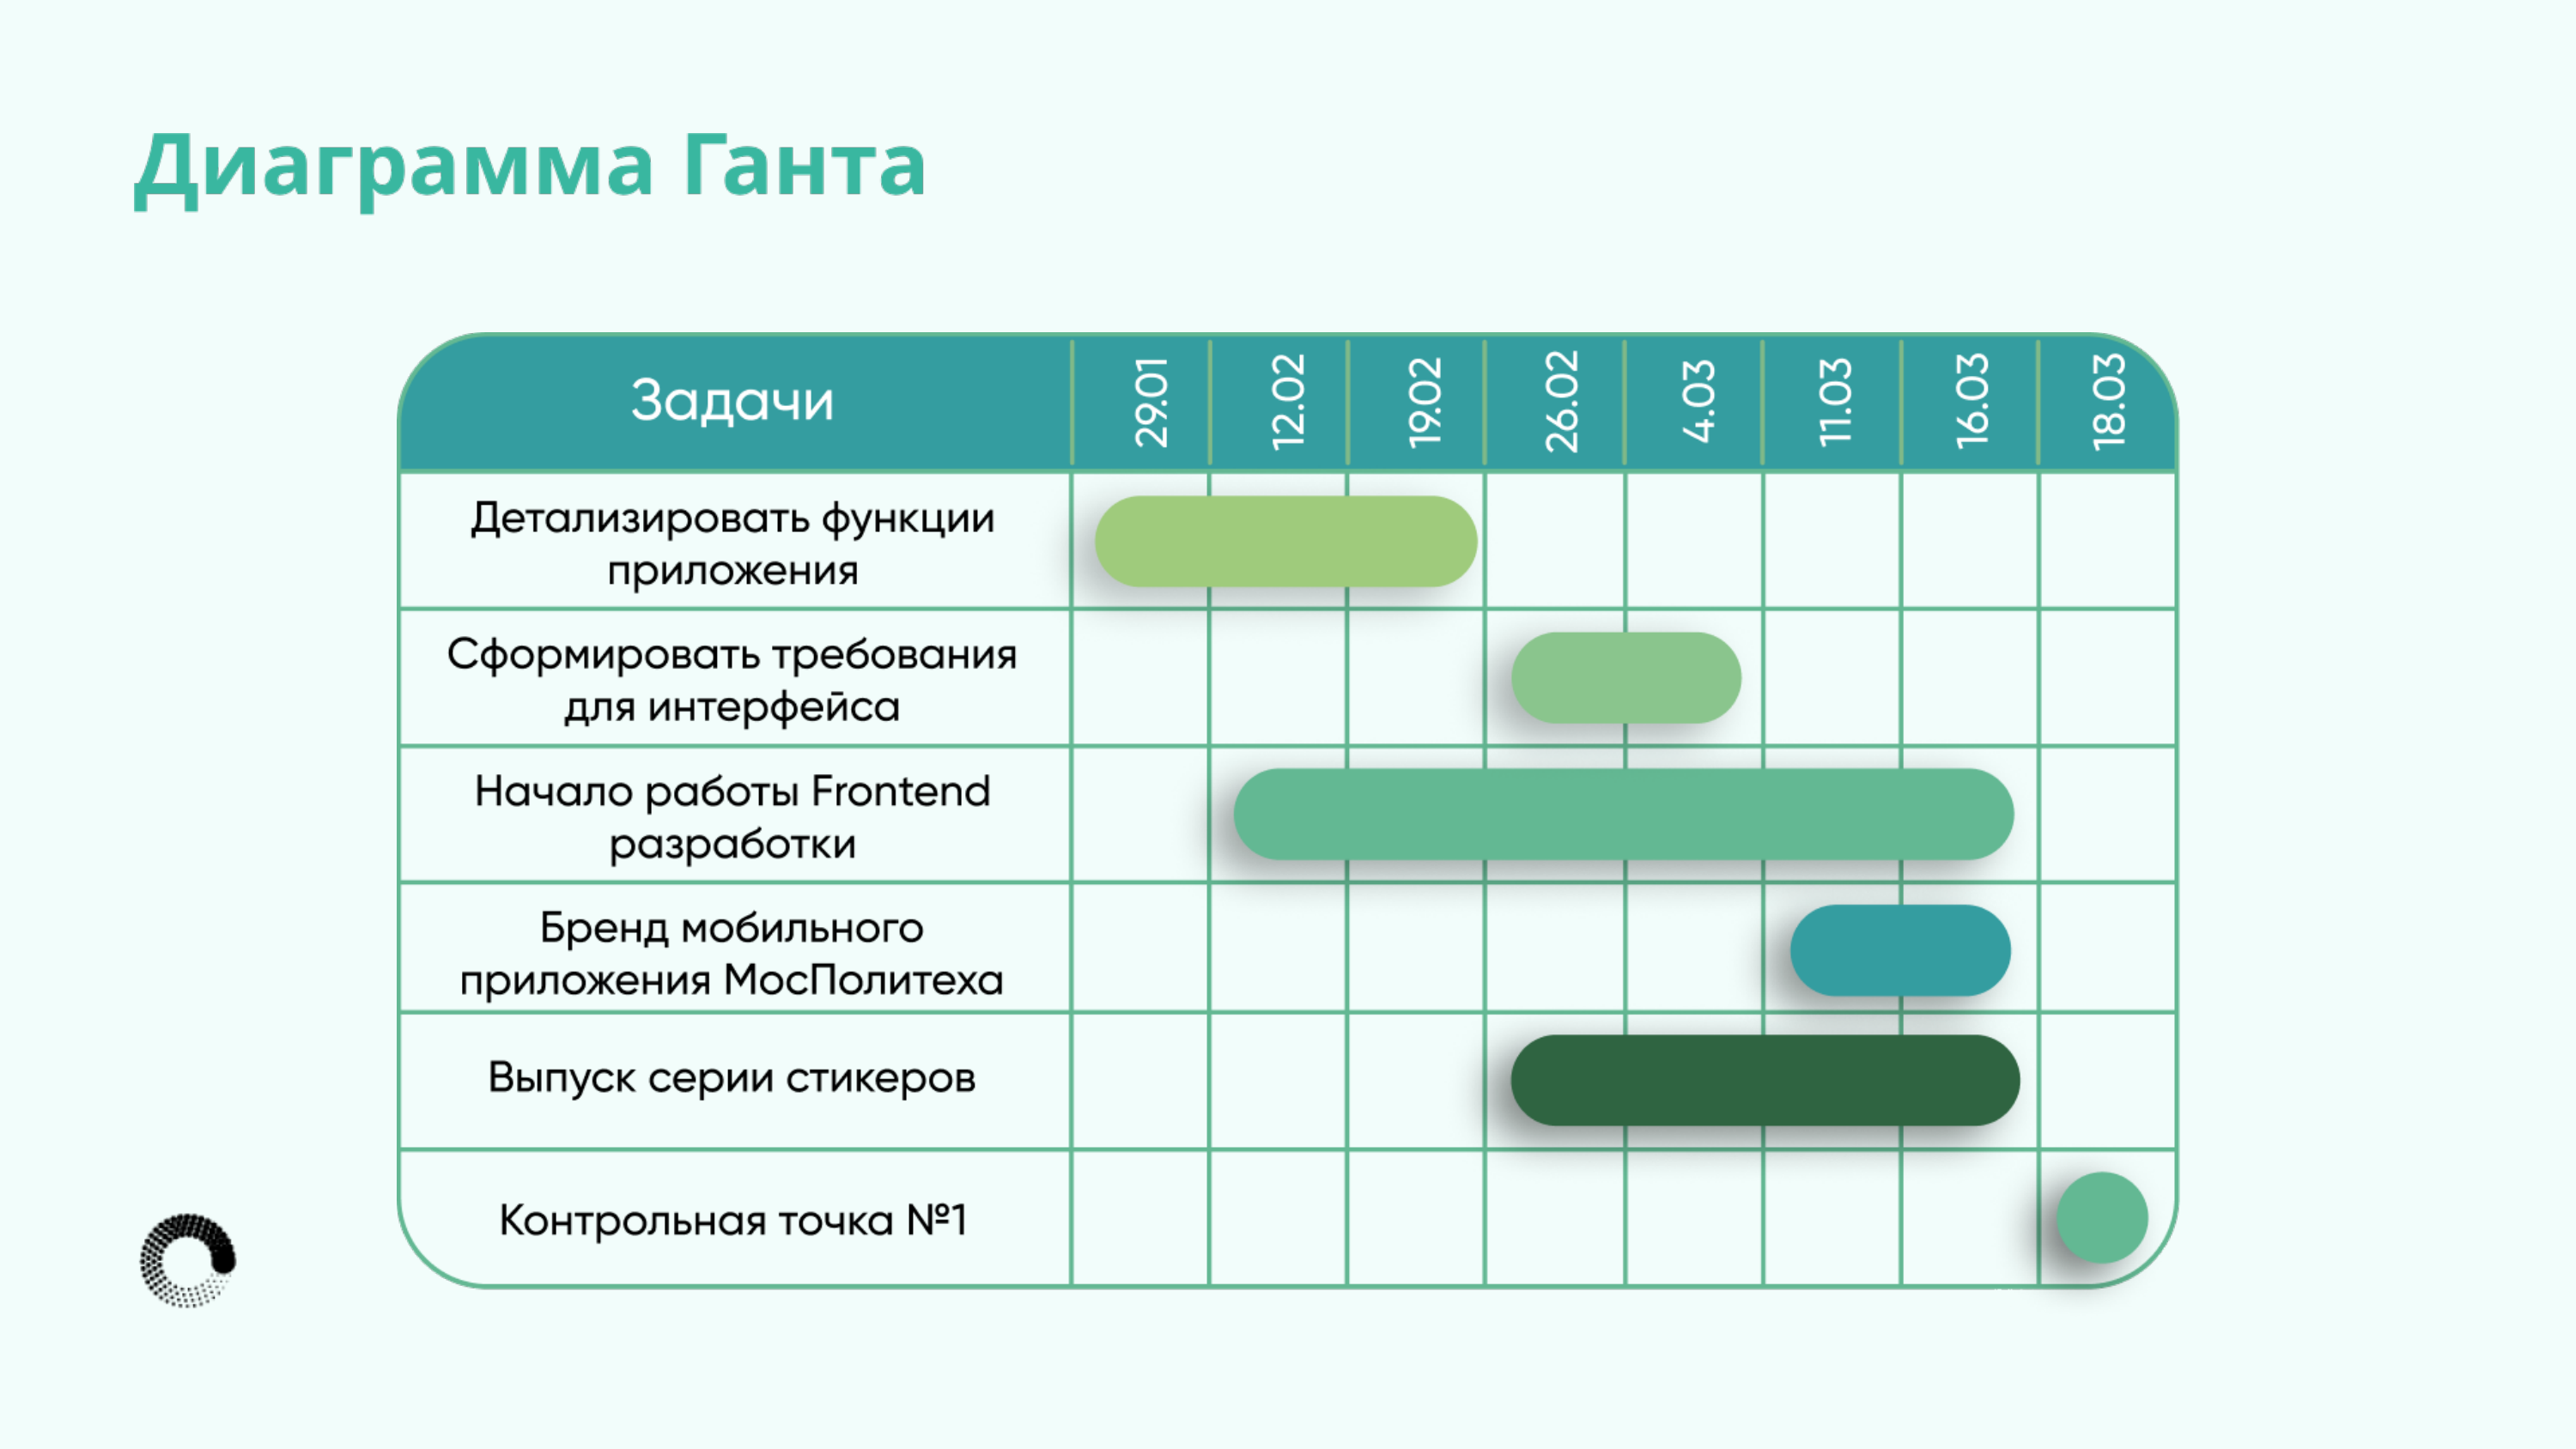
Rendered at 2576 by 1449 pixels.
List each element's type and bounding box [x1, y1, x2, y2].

picture [397, 332, 2180, 1325]
picture [134, 1207, 242, 1315]
picture [134, 133, 930, 215]
